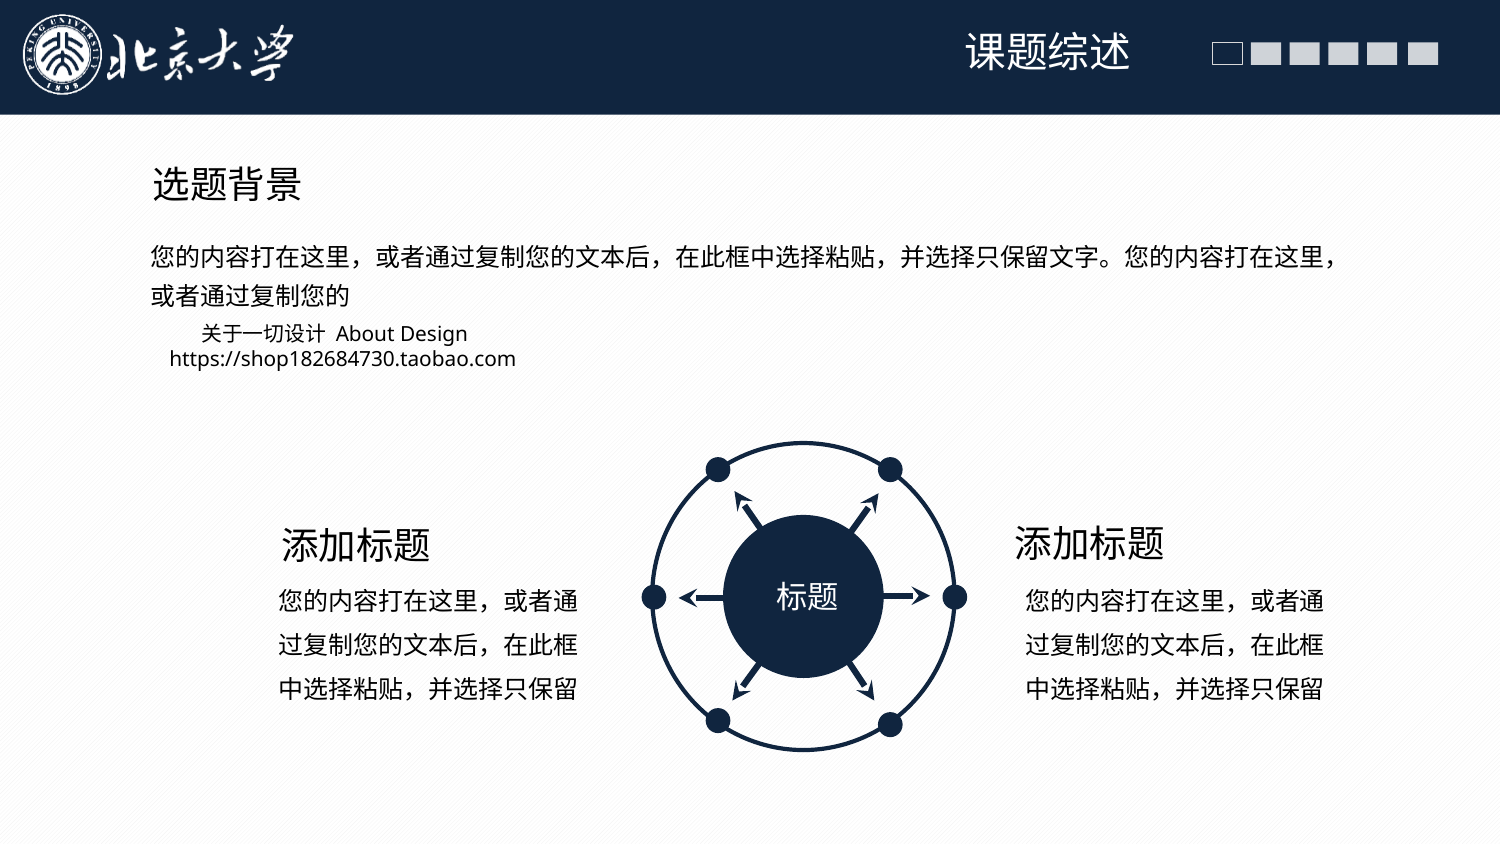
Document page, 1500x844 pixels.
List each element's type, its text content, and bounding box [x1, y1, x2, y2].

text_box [256, 514, 594, 714]
picture [18, 12, 296, 96]
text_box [998, 512, 1341, 713]
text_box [135, 153, 1366, 316]
list 课题综述 [532, 18, 1147, 94]
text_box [722, 514, 884, 679]
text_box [643, 442, 966, 751]
text_box 关于一切设计 About Design https://shop182684730.taobao.com [159, 324, 527, 371]
